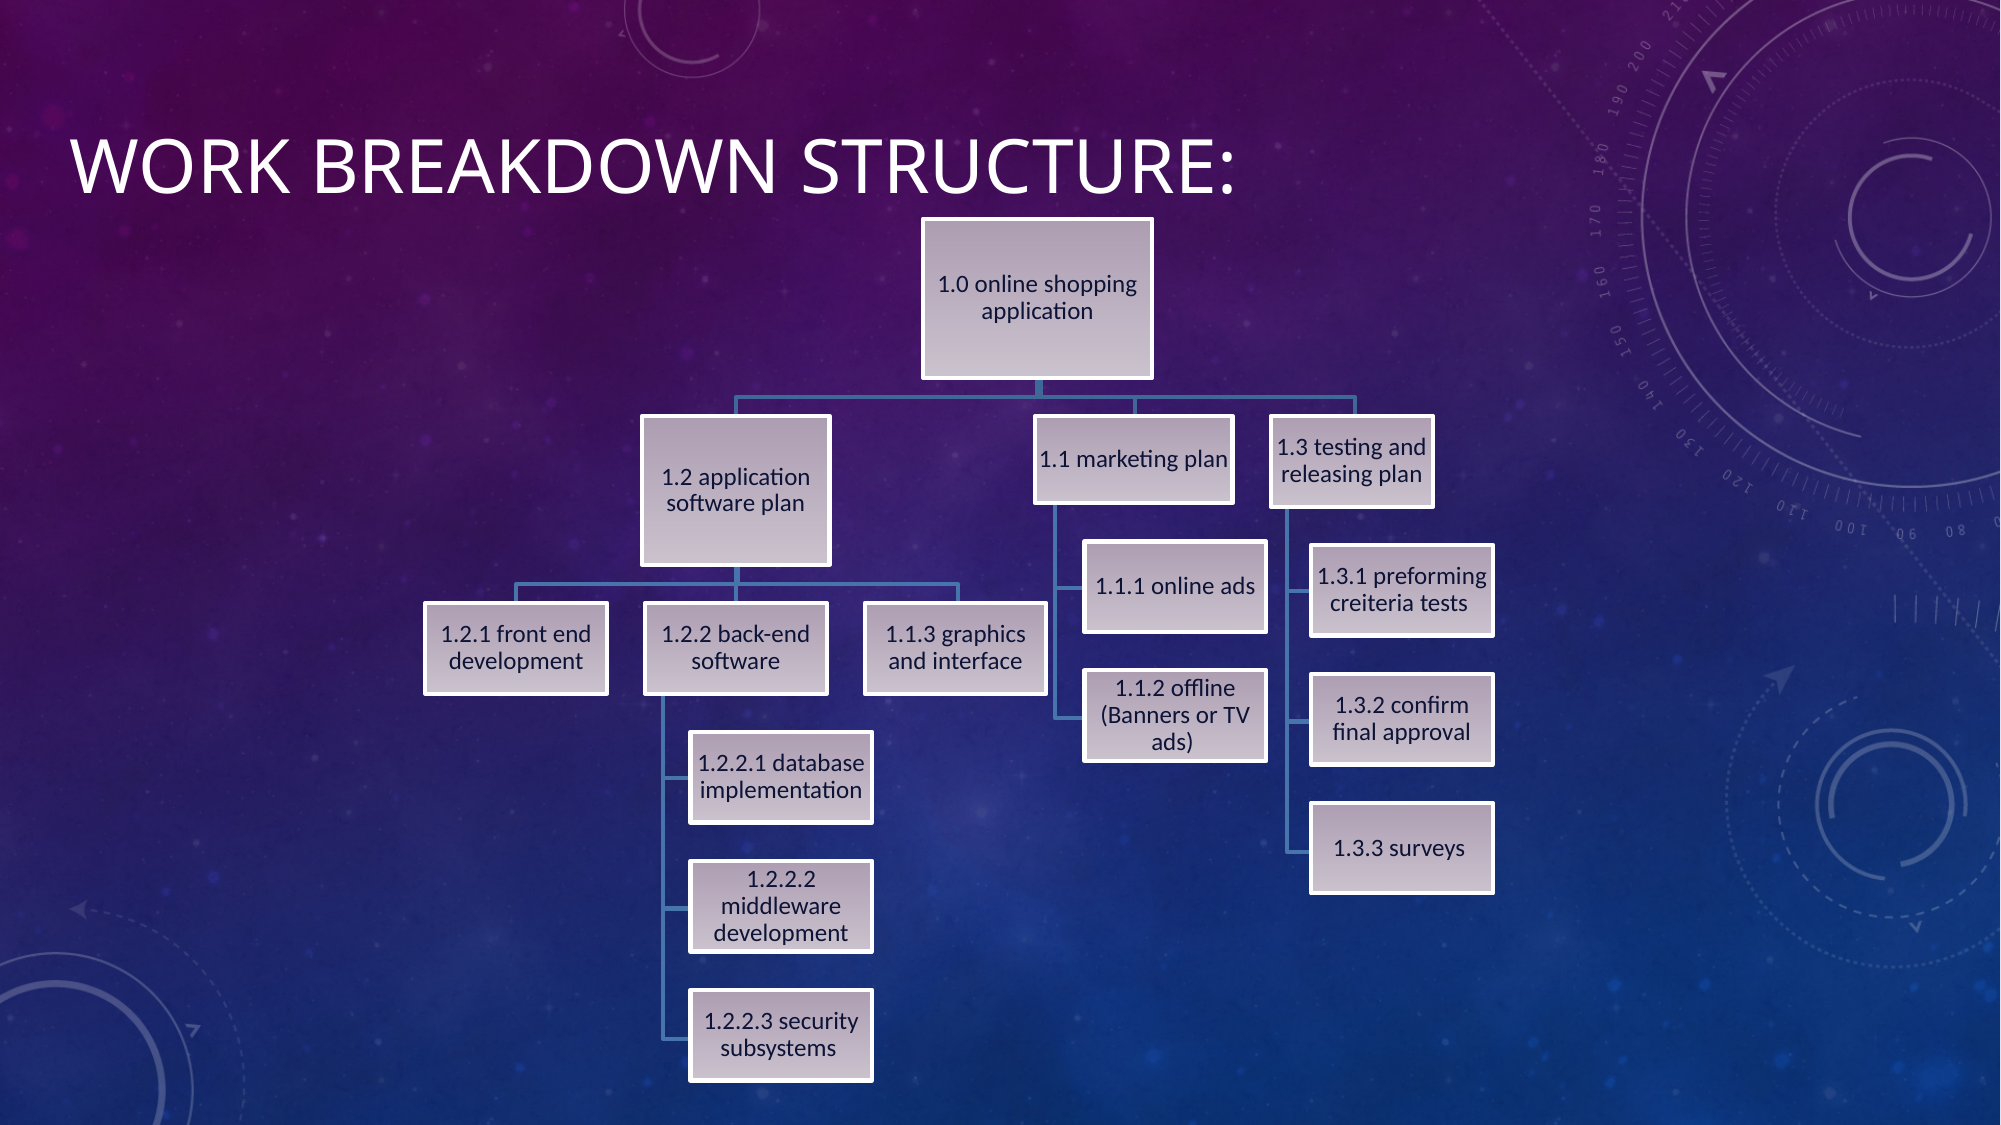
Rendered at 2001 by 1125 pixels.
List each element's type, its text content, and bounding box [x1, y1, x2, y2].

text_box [243, 217, 1675, 1082]
title Work breakdown structure: [54, 43, 1717, 283]
picture [0, 0, 2001, 1125]
